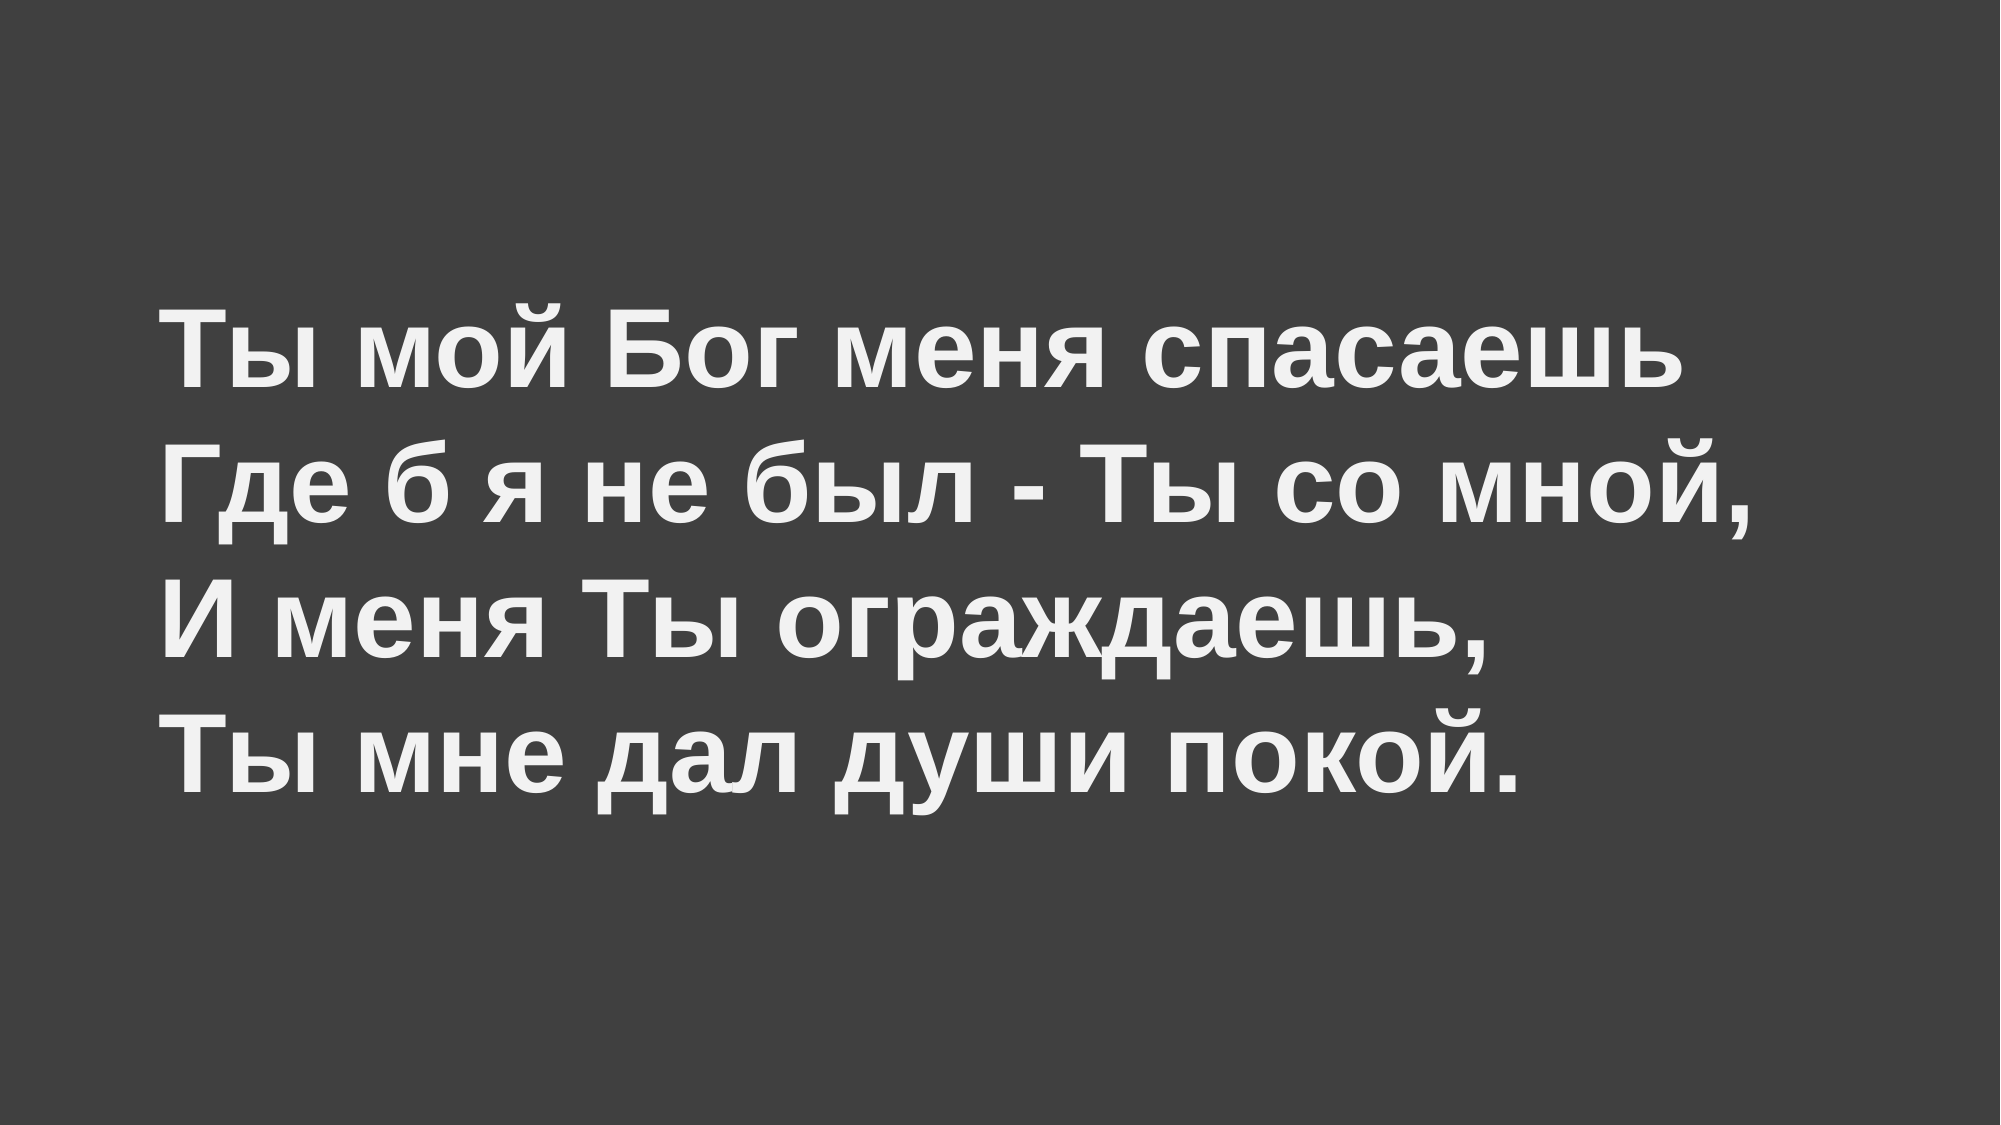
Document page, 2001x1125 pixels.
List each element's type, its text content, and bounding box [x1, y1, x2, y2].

text_box Ты мой Бог меня спасаешь Где б я не был - Ты со мной, И меня Ты ограждаешь, Ты мне дал души покой. [143, 267, 1938, 1035]
